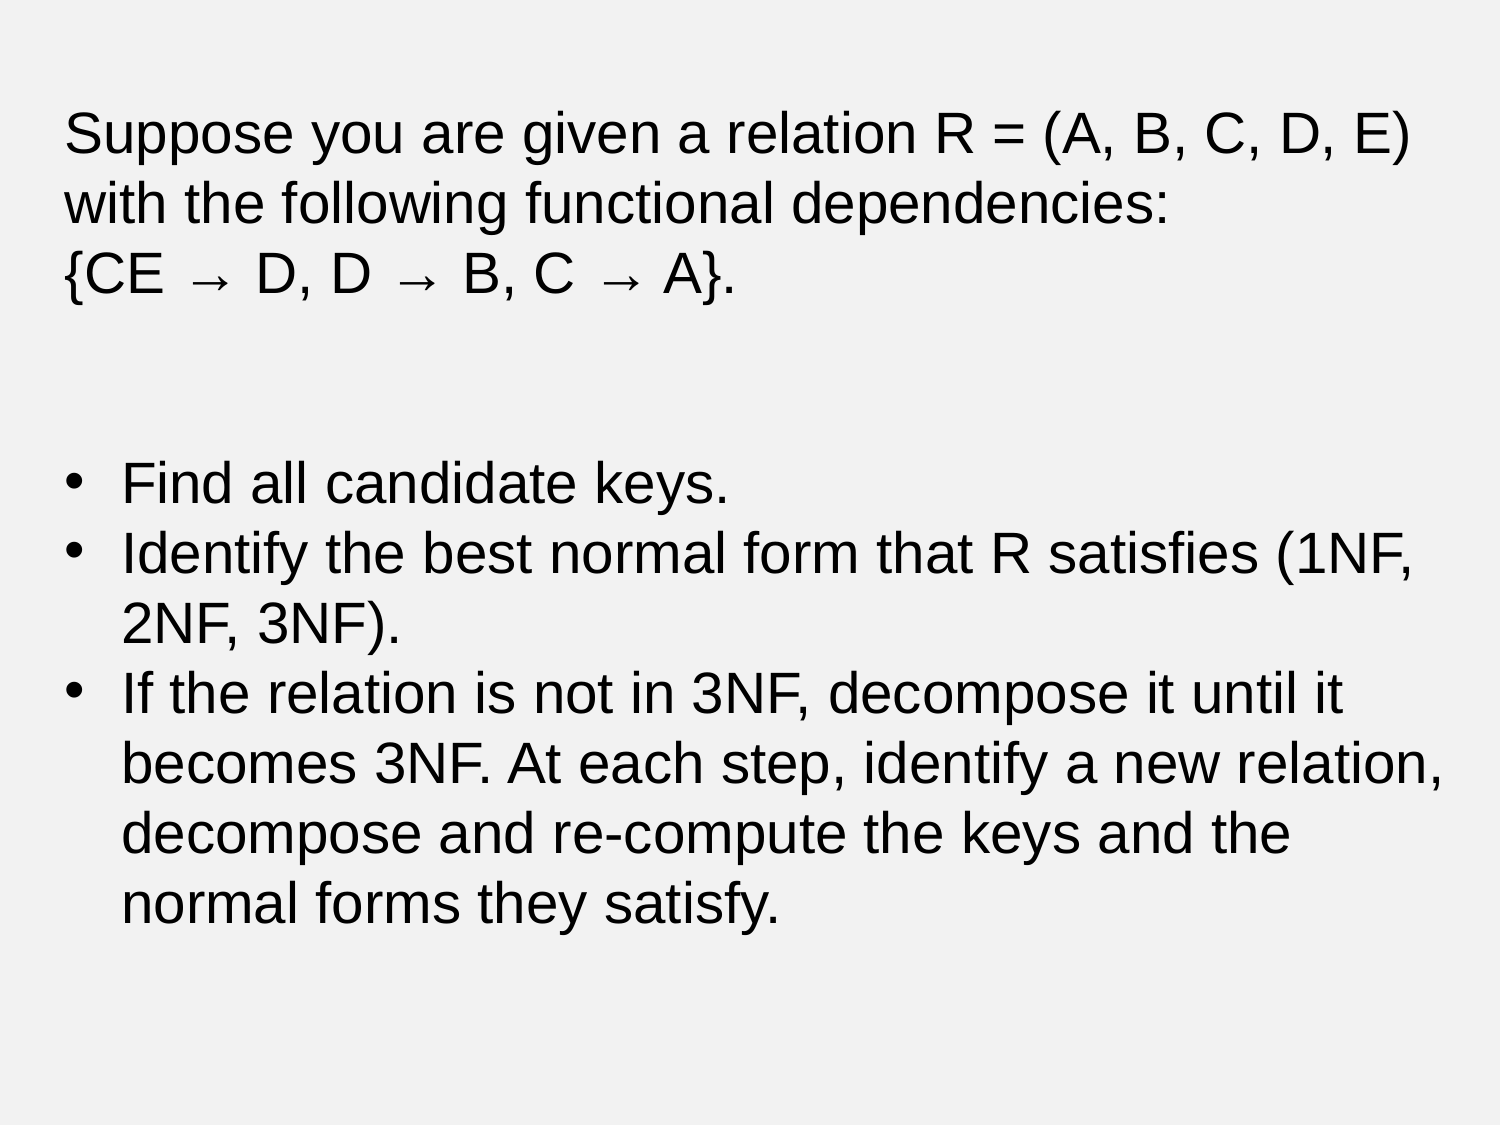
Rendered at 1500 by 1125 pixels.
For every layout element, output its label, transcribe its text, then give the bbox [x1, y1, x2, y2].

text_box Suppose you are given a relation R = (A, B, C, D, E) with the following functional dependencies: {CE → D, D → B, C → A}. Find all candidate keys. Identify the best normal form that R satisﬁes (1NF, 2NF, 3NF). If the relation is not in 3NF, decompose it until it becomes 3NF. At each step, identify a new relation, decompose and re-compute the keys and the normal forms they satisfy. [49, 87, 1475, 1012]
